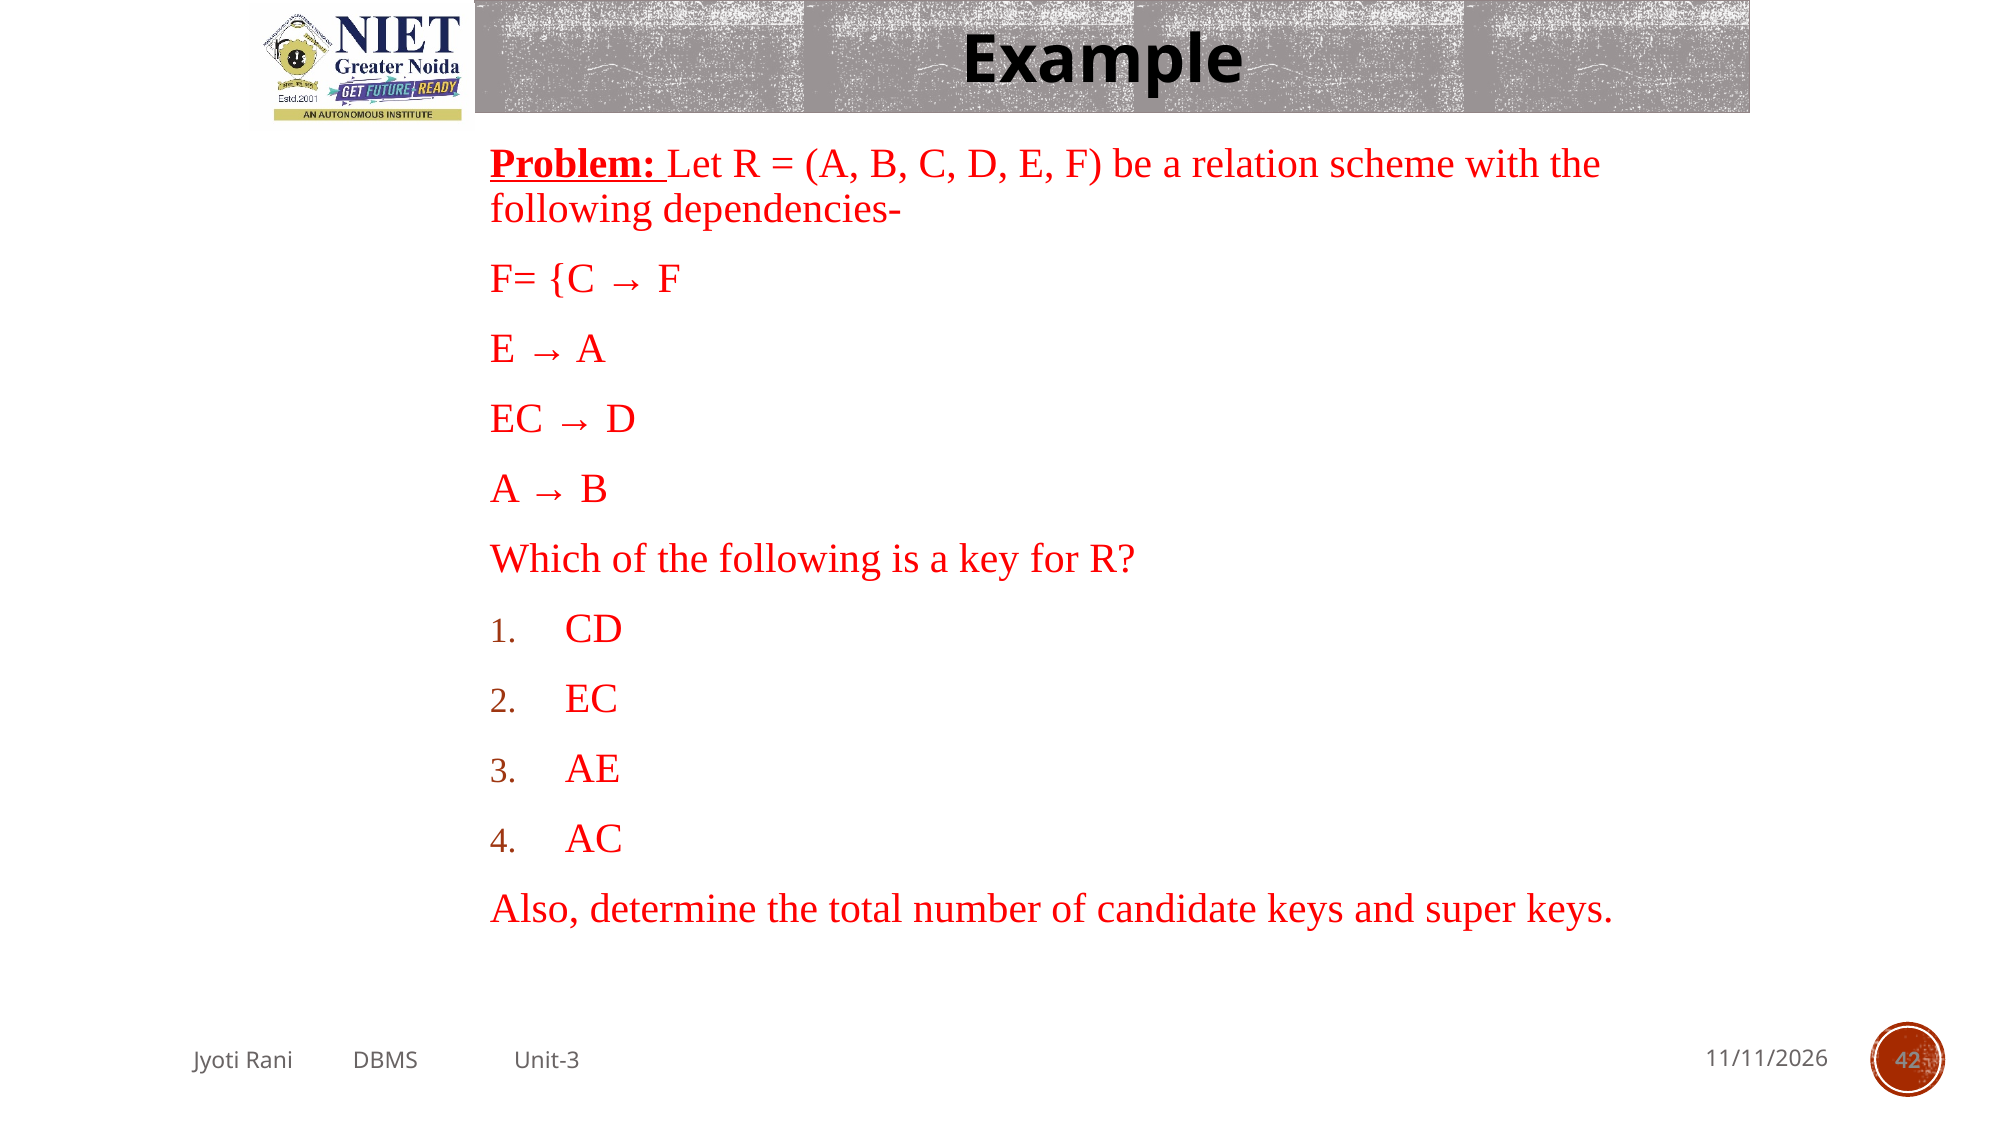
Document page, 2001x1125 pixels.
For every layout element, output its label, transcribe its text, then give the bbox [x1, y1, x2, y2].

slide_number 42 [1855, 1028, 1961, 1089]
footer Jyoti Rani DBMS Unit-3 [178, 1028, 1217, 1089]
text_box Example [474, 0, 1750, 113]
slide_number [1306, 1028, 1844, 1089]
picture [249, 3, 475, 131]
list Problem: Let R = (A, B, C, D, E, F) be a relation scheme with the following dependencies- F= {C → F E → A EC → D A → B Which of the following is a key for R? CD EC AE AC Also, determine the total number of candidate keys and super keys. [474, 133, 1750, 1025]
